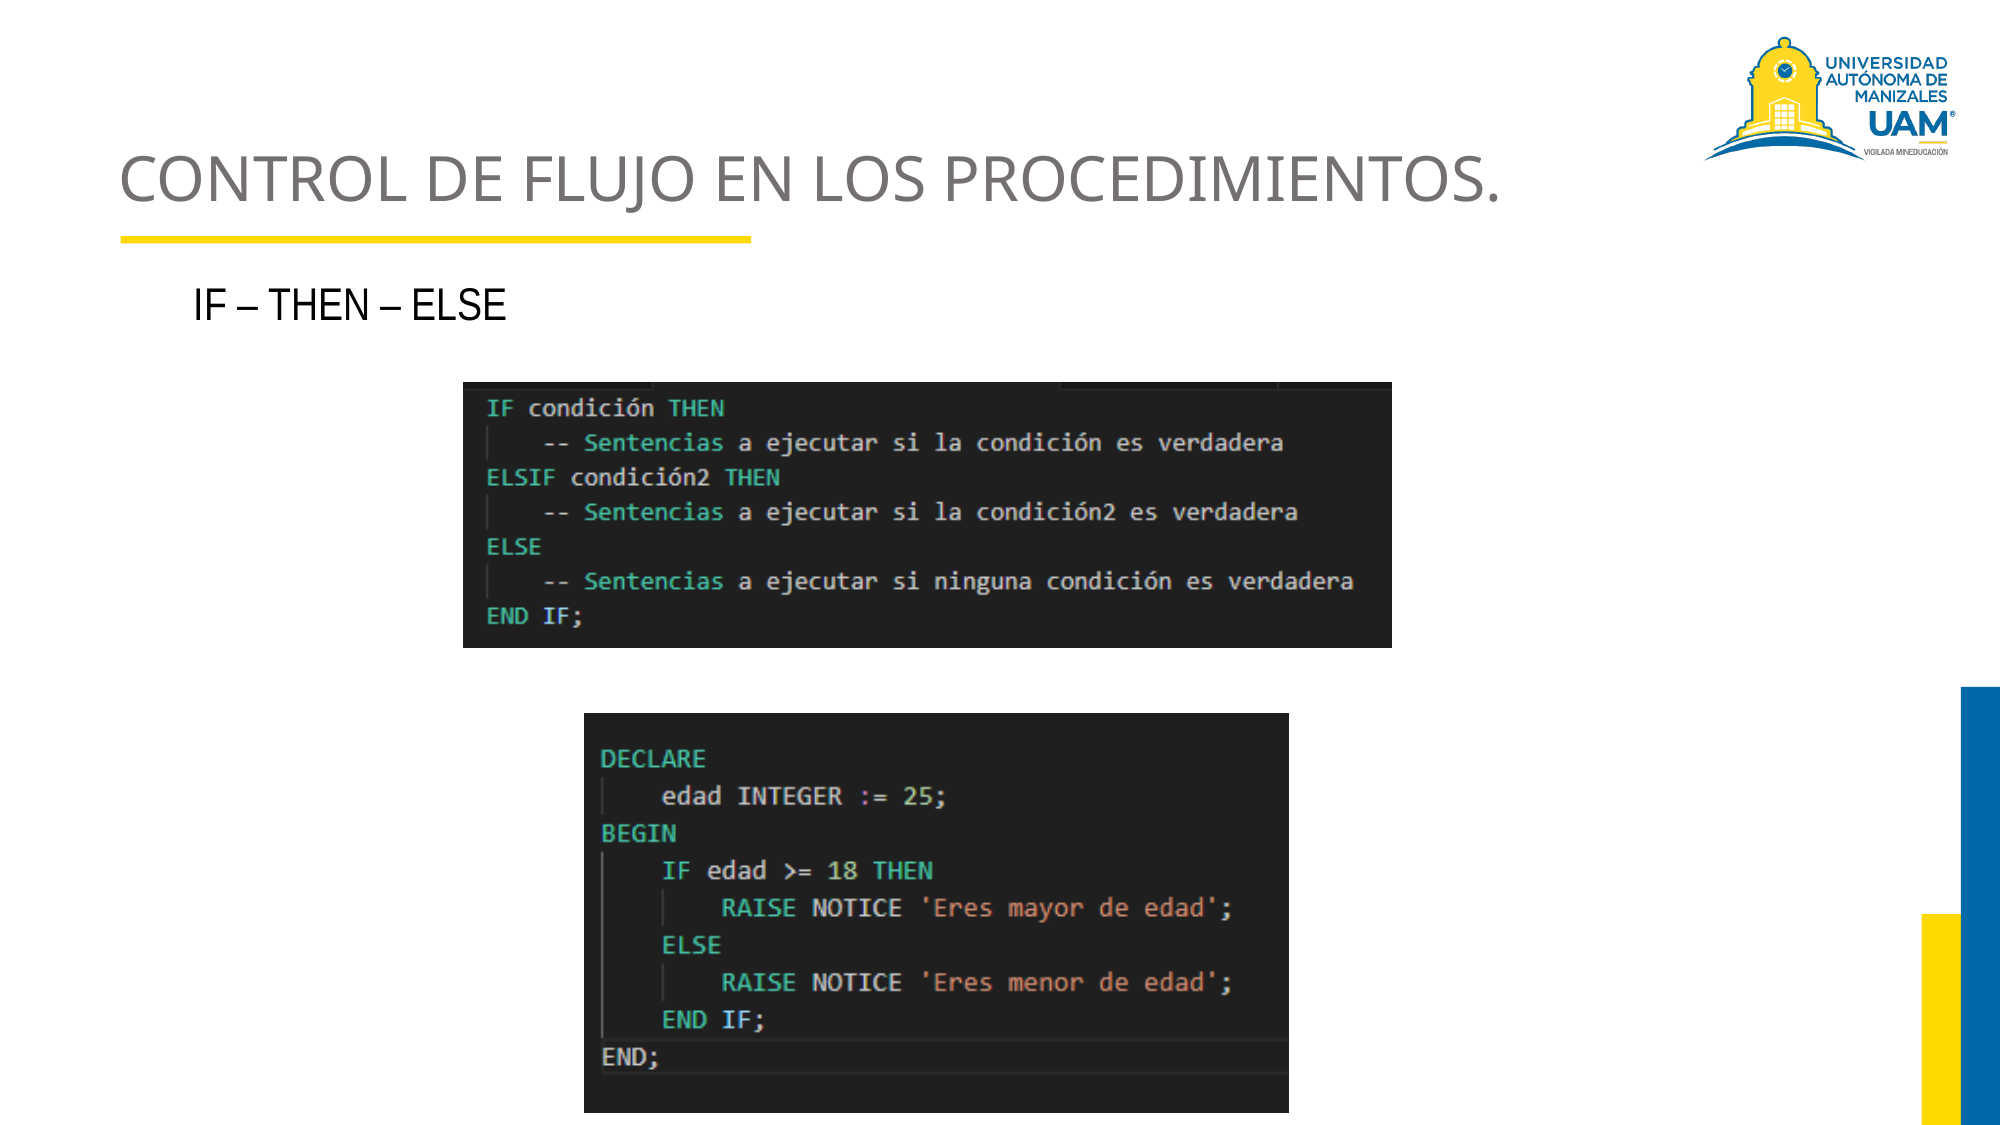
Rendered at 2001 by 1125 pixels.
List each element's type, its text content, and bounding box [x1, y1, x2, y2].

picture [584, 713, 1289, 1113]
list IF – THEN – ELSE [103, 266, 1770, 449]
picture [1683, 13, 1976, 184]
text_box [120, 236, 752, 244]
title CONTROL DE FLUJO EN LOS PROCEDIMIENTOS. [103, 96, 1829, 267]
picture [463, 382, 1392, 648]
